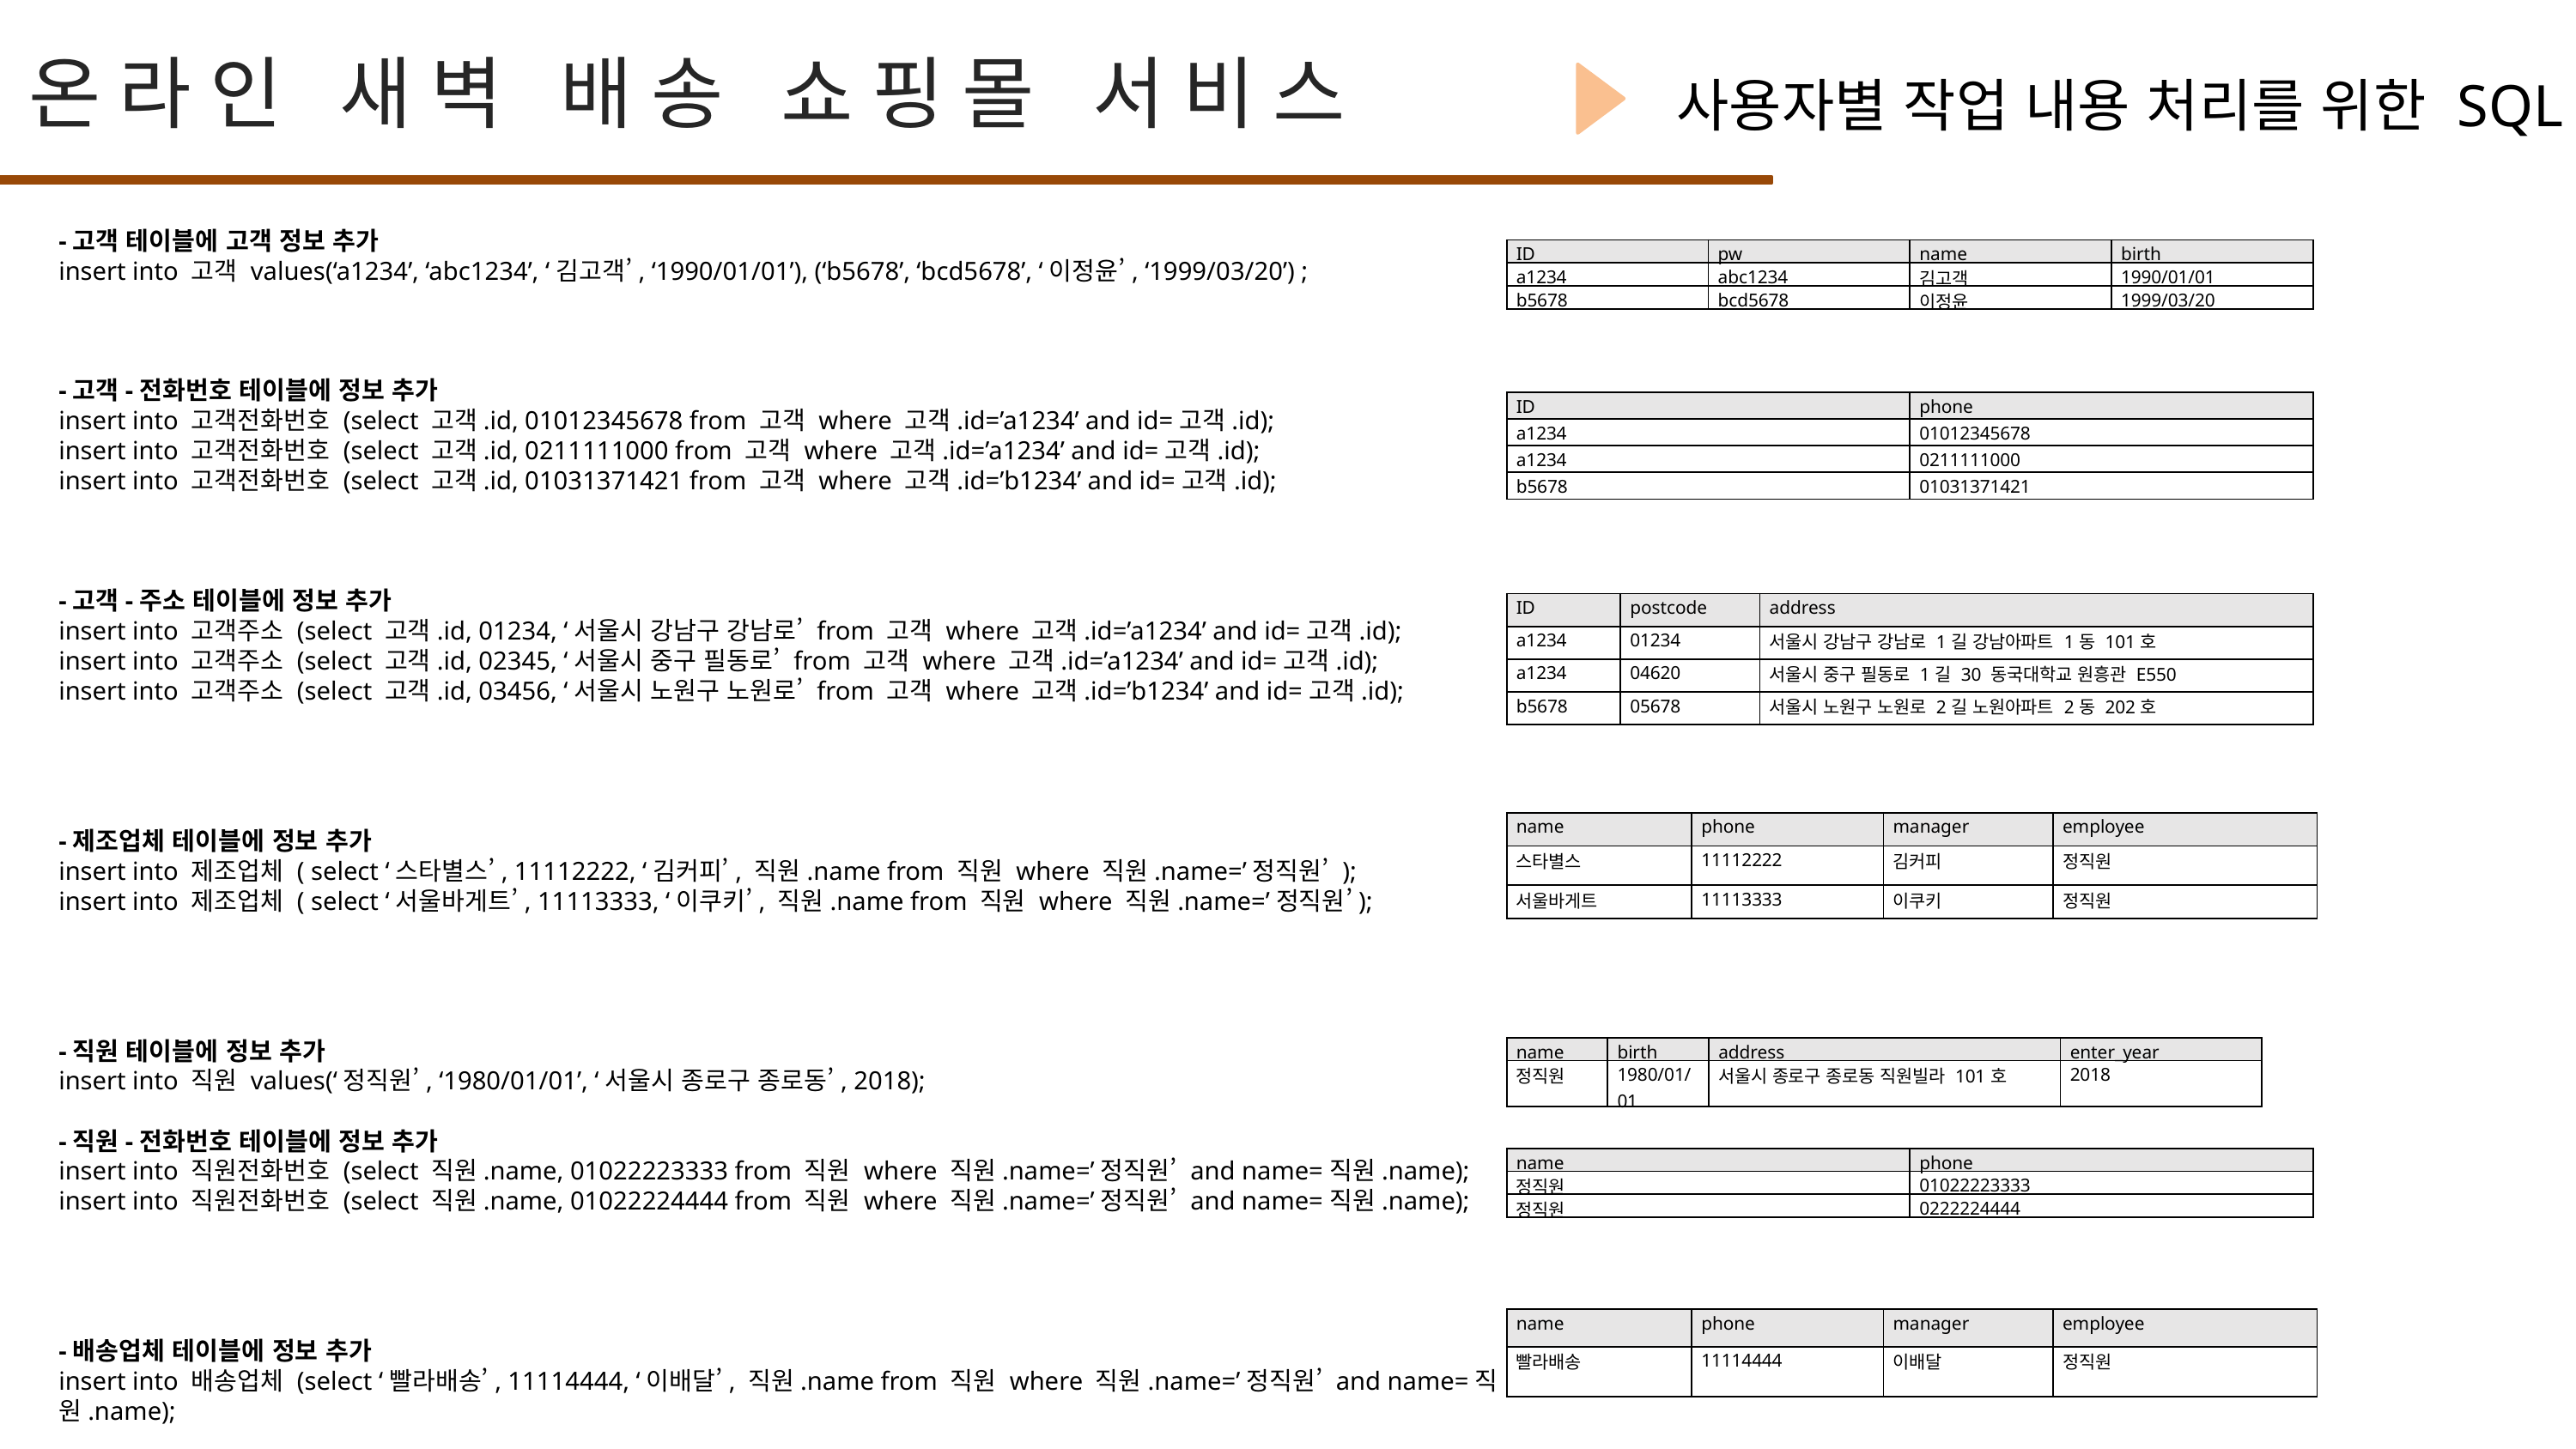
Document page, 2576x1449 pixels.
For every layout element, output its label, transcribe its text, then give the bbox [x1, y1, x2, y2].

text_box [0, 175, 1773, 185]
table_cell 서울시 종로구 종로동 직원빌라 101호 [1710, 1061, 2060, 1106]
table_header employee [2054, 814, 2317, 846]
table_cell 이쿠키 [1884, 886, 2052, 918]
table_cell 정직원 [2054, 1348, 2317, 1396]
table_cell 김커피 [1884, 846, 2052, 884]
table_cell 서울시 노원구 노원로 2길 노원아파트 2동 202호 [1760, 693, 2312, 724]
table_cell 1999/03/20 [2112, 287, 2312, 308]
text_box 사용자별 작업 내용 처리를 위한 SQL문 [1663, 28, 2576, 145]
table_header manager [1884, 1310, 2052, 1346]
table_header employee [2054, 1310, 2317, 1346]
table_cell 0211111000 [1911, 446, 2312, 471]
table_header birth [2112, 240, 2312, 262]
table_cell bcd5678 [1709, 287, 1909, 308]
table_cell 11112222 [1692, 846, 1883, 884]
table_cell 빨라배송 [1508, 1348, 1691, 1396]
table_cell 정직원 [2054, 846, 2317, 884]
table_header address [1710, 1039, 2060, 1060]
table_cell a1234 [1508, 660, 1619, 691]
table_cell 2018 [2061, 1061, 2261, 1106]
table_cell b5678 [1508, 473, 1909, 499]
table_cell 01012345678 [1911, 420, 2312, 445]
table_header address [1760, 594, 2312, 626]
table_cell 04620 [1621, 660, 1759, 691]
table_cell 01031371421 [1911, 473, 2312, 499]
text_box -고객 테이블에 고객 정보 추가 insert into 고객 values(‘a1234’, ‘abc1234’, ‘김고객’, ‘1990/01/01’), (‘b5678’, ‘bcd5678’, ‘이정윤’, ‘1999/03/20’) ; -고객-전화번호 테이블에 정보 추가 insert into 고객전화번호 (select 고객.id, 01012345678 from 고객 where 고객.id=’a1234’ and id=고객.id); insert into 고객전화번호 (select 고객.id, 0211111000 from 고객 where 고객.id=’a1234’ and id=고객.id); insert into 고객전화번호 (select 고객.id, 01031371421 from 고객 where 고객.id=’b1234’ and id=고객.id); -고객-주소 테이블에 정보 추가 insert into 고객주소 (select 고객.id, 01234, ‘서울시 강남구 강남로’ from 고객 where 고객.id=’a1234’ and id=고객.id); insert into 고객주소 (select 고객.id, 02345, ‘서울시 중구 필동로’ from 고객 where 고객.id=’a1234’ and id=고객.id); insert into 고객주소 (select 고객.id, 03456, ‘서울시 노원구 노원로’ from 고객 where 고객.id=’b1234’ and id=고객.id); -제조업체 테이블에 정보 추가 insert into 제조업체 ( select ‘스타별스’, 11112222, ‘김커피’, 직원.name from 직원 where 직원.name=’정직원’ ); insert into 제조업체 ( select ‘서울바게트’, 11113333, ‘이쿠키’, 직원.name from 직원 where 직원.name=’정직원’); -직원 테이블에 정보 추가 insert into 직원 values(‘정직원’, ‘1980/01/01’, ‘서울시 종로구 종로동’, 2018); -직원-전화번호 테이블에 정보 추가 insert into 직원전화번호 (select 직원.name, 01022223333 from 직원 where 직원.name=’정직원’ and name=직원.name); insert into 직원전화번호 (select 직원.name, 01022224444 from 직원 where 직원.name=’정직원’ and name=직원.name); -배송업체 테이블에 정보 추가 insert into 배송업체 (select ‘빨라배송’, 11114444, ‘이배달’, 직원.name from 직원 where 직원.name=’정직원’ and name=직원.name); [46, 218, 1625, 1432]
table_cell a1234 [1508, 627, 1619, 658]
table_cell a1234 [1508, 446, 1909, 471]
table_cell 11114444 [1692, 1348, 1883, 1396]
table_header name [1911, 240, 2111, 262]
table_cell a1234 [1508, 264, 1708, 285]
table_cell 01022223333 [1911, 1172, 2312, 1193]
text_box 온라인 새벽 배송 쇼핑몰 서비스 [16, 37, 2131, 173]
table_header ID [1508, 240, 1708, 262]
table_cell 서울시 중구 필동로 1길 30 동국대학교 원흥관 E550 [1760, 660, 2312, 691]
table_cell 11113333 [1692, 886, 1883, 918]
table_header name [1508, 1039, 1607, 1060]
table_cell 김고객 [1911, 264, 2111, 285]
table_header phone [1692, 814, 1883, 846]
table_cell abc1234 [1709, 264, 1909, 285]
table_header postcode [1621, 594, 1759, 626]
table_cell 정직원 [1508, 1061, 1607, 1106]
table_cell 이배달 [1884, 1348, 2052, 1396]
table_header name [1508, 1310, 1691, 1346]
table_cell 정직원 [2054, 886, 2317, 918]
table_header name [1508, 814, 1691, 846]
table_header phone [1911, 1149, 2312, 1171]
table_header birth [1608, 1039, 1708, 1060]
table_header phone [1911, 393, 2312, 418]
table_cell 05678 [1621, 693, 1759, 724]
table_header ID [1508, 594, 1619, 626]
table_cell b5678 [1508, 287, 1708, 308]
table_header pw [1709, 240, 1909, 262]
table_cell 스타별스 [1508, 846, 1691, 884]
table_header name [1508, 1149, 1909, 1171]
table_cell 정직원 [1508, 1172, 1909, 1193]
table_cell 1980/01/01 [1608, 1061, 1708, 1106]
table_cell 서울바게트 [1508, 886, 1691, 918]
table_cell 0222224444 [1911, 1195, 2312, 1216]
table_header ID [1508, 393, 1909, 418]
table_header phone [1692, 1310, 1883, 1346]
table_cell 01234 [1621, 627, 1759, 658]
table_cell 서울시 강남구 강남로 1길 강남아파트 1동 101호 [1760, 627, 2312, 658]
table_cell 이정윤 [1911, 287, 2111, 308]
table_cell b5678 [1508, 693, 1619, 724]
table_header manager [1884, 814, 2052, 846]
table_cell 1990/01/01 [2112, 264, 2312, 285]
table_cell 정직원 [1508, 1195, 1909, 1216]
table_header enter_year [2061, 1039, 2261, 1060]
table_cell a1234 [1508, 420, 1909, 445]
